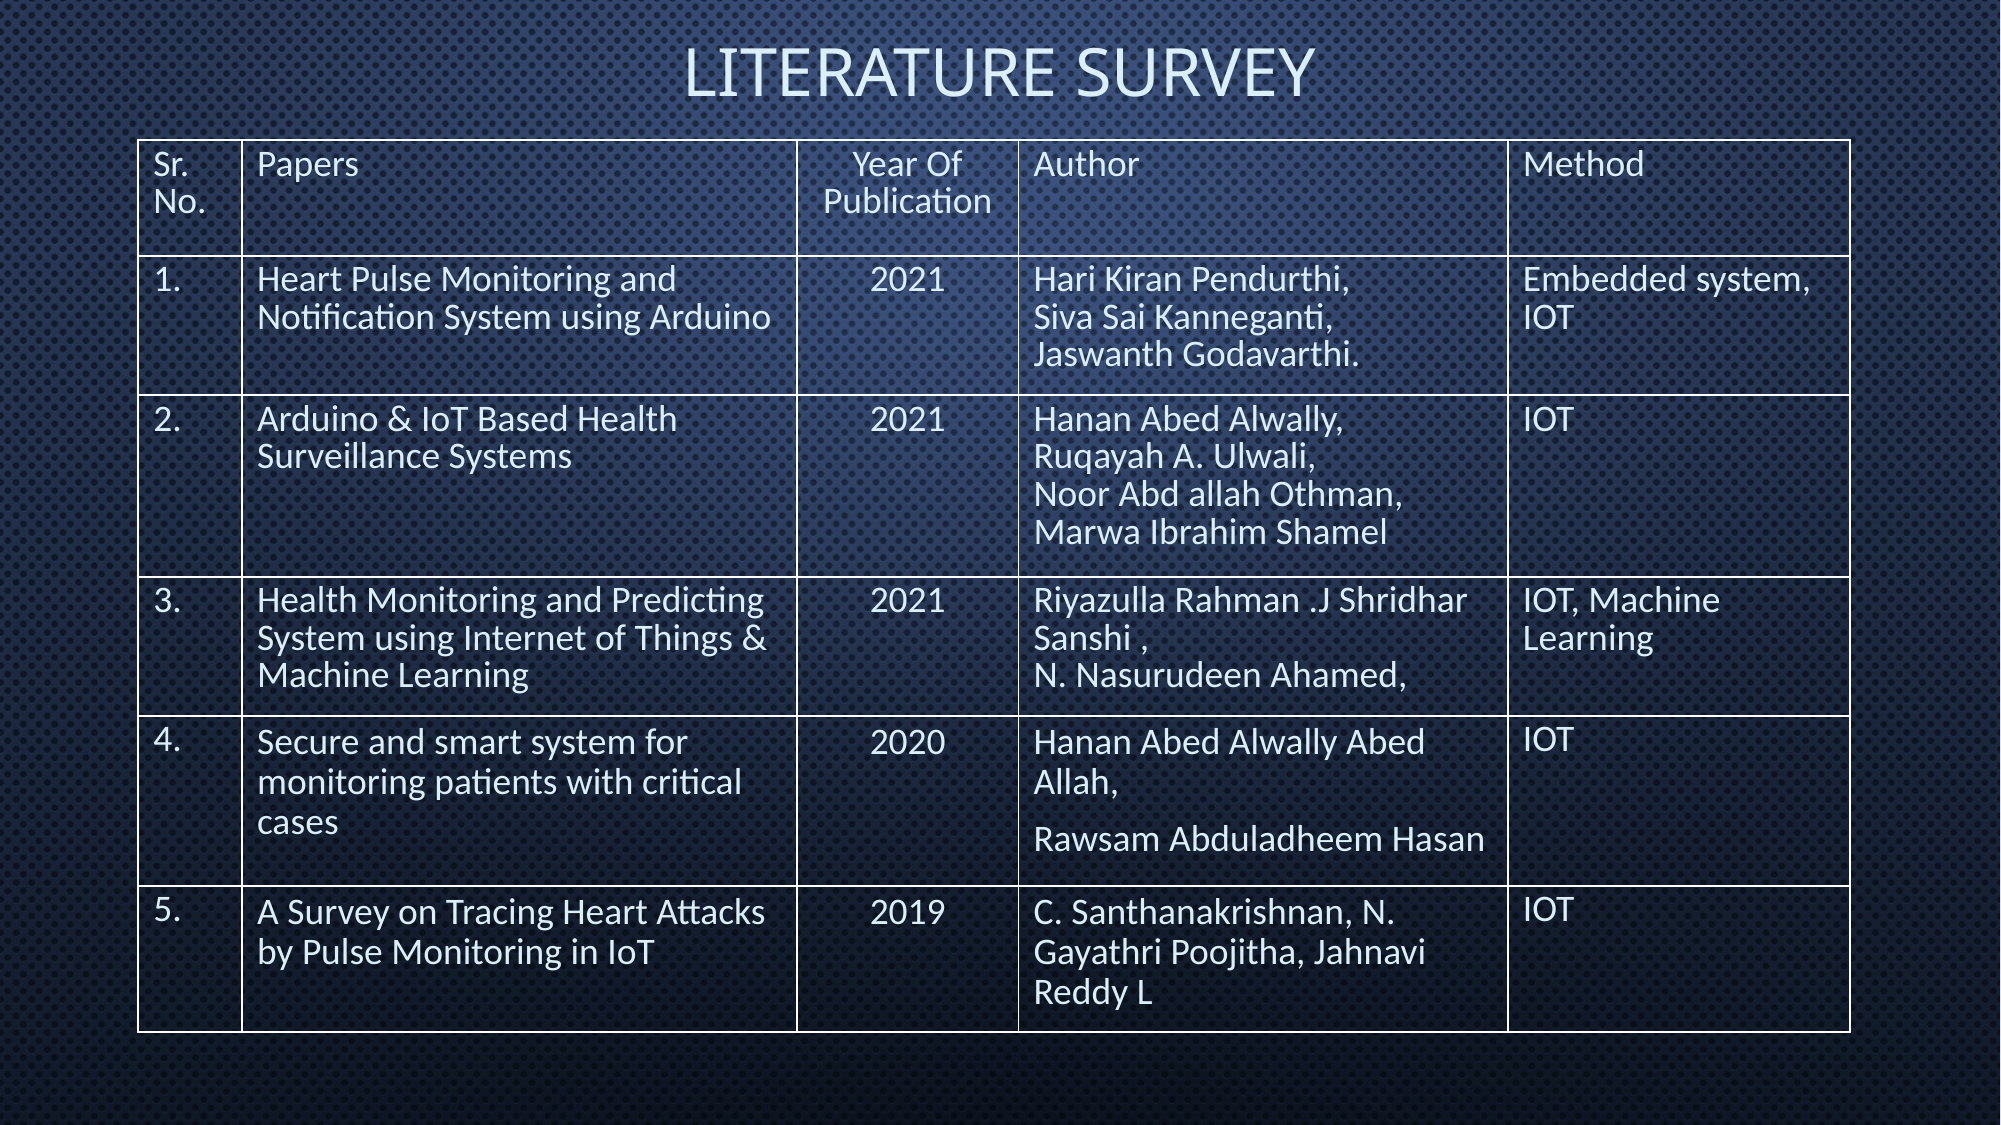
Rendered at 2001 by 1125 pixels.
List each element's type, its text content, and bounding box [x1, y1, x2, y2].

table_cell Health Monitoring and Predicting System using Internet of Things & Machine Learning [243, 578, 796, 715]
table_header Author [1019, 141, 1507, 255]
table_cell 1. [139, 257, 241, 394]
table_cell IOT, Machine Learning [1509, 578, 1849, 715]
table_cell Secure and smart system for monitoring patients with critical cases [243, 717, 796, 885]
table_cell Embedded system, IOT [1509, 257, 1849, 394]
table_cell 3. [139, 578, 241, 715]
title Literature survey [187, 14, 1813, 126]
table_header Year Of Publication [798, 141, 1018, 255]
table_cell 4. [139, 717, 241, 885]
table_cell Hari Kiran Pendurthi, Siva Sai Kanneganti, Jaswanth Godavarthi. [1019, 257, 1507, 394]
table_cell 2021 [798, 578, 1018, 715]
table_cell 2021 [798, 257, 1018, 394]
table_cell A Survey on Tracing Heart Attacks by Pulse Monitoring in IoT [243, 887, 796, 1031]
table_header Papers [243, 141, 796, 255]
table_cell Hanan Abed Alwally Abed Allah, Rawsam Abduladheem Hasan [1019, 717, 1507, 885]
table_cell Arduino & IoT Based Health Surveillance Systems [243, 396, 796, 576]
table_cell IOT [1509, 887, 1849, 1031]
table_cell C. Santhanakrishnan, N. Gayathri Poojitha, Jahnavi Reddy L [1019, 887, 1507, 1031]
table_cell 2019 [798, 887, 1018, 1031]
table_cell 2021 [798, 396, 1018, 576]
table_cell Heart Pulse Monitoring and Notification System using Arduino [243, 257, 796, 394]
table_cell 5. [139, 887, 241, 1031]
table_cell Hanan Abed Alwally, Ruqayah A. Ulwali, Noor Abd allah Othman, Marwa Ibrahim Shamel [1019, 396, 1507, 576]
table_cell Riyazulla Rahman .J Shridhar Sanshi , N. Nasurudeen Ahamed, [1019, 578, 1507, 715]
table_cell IOT [1509, 717, 1849, 885]
table_cell 2020 [798, 717, 1018, 885]
table_header Sr. No. [139, 141, 241, 255]
table_cell IOT [1509, 396, 1849, 576]
table_header Method [1509, 141, 1849, 255]
table_cell 2. [139, 396, 241, 576]
